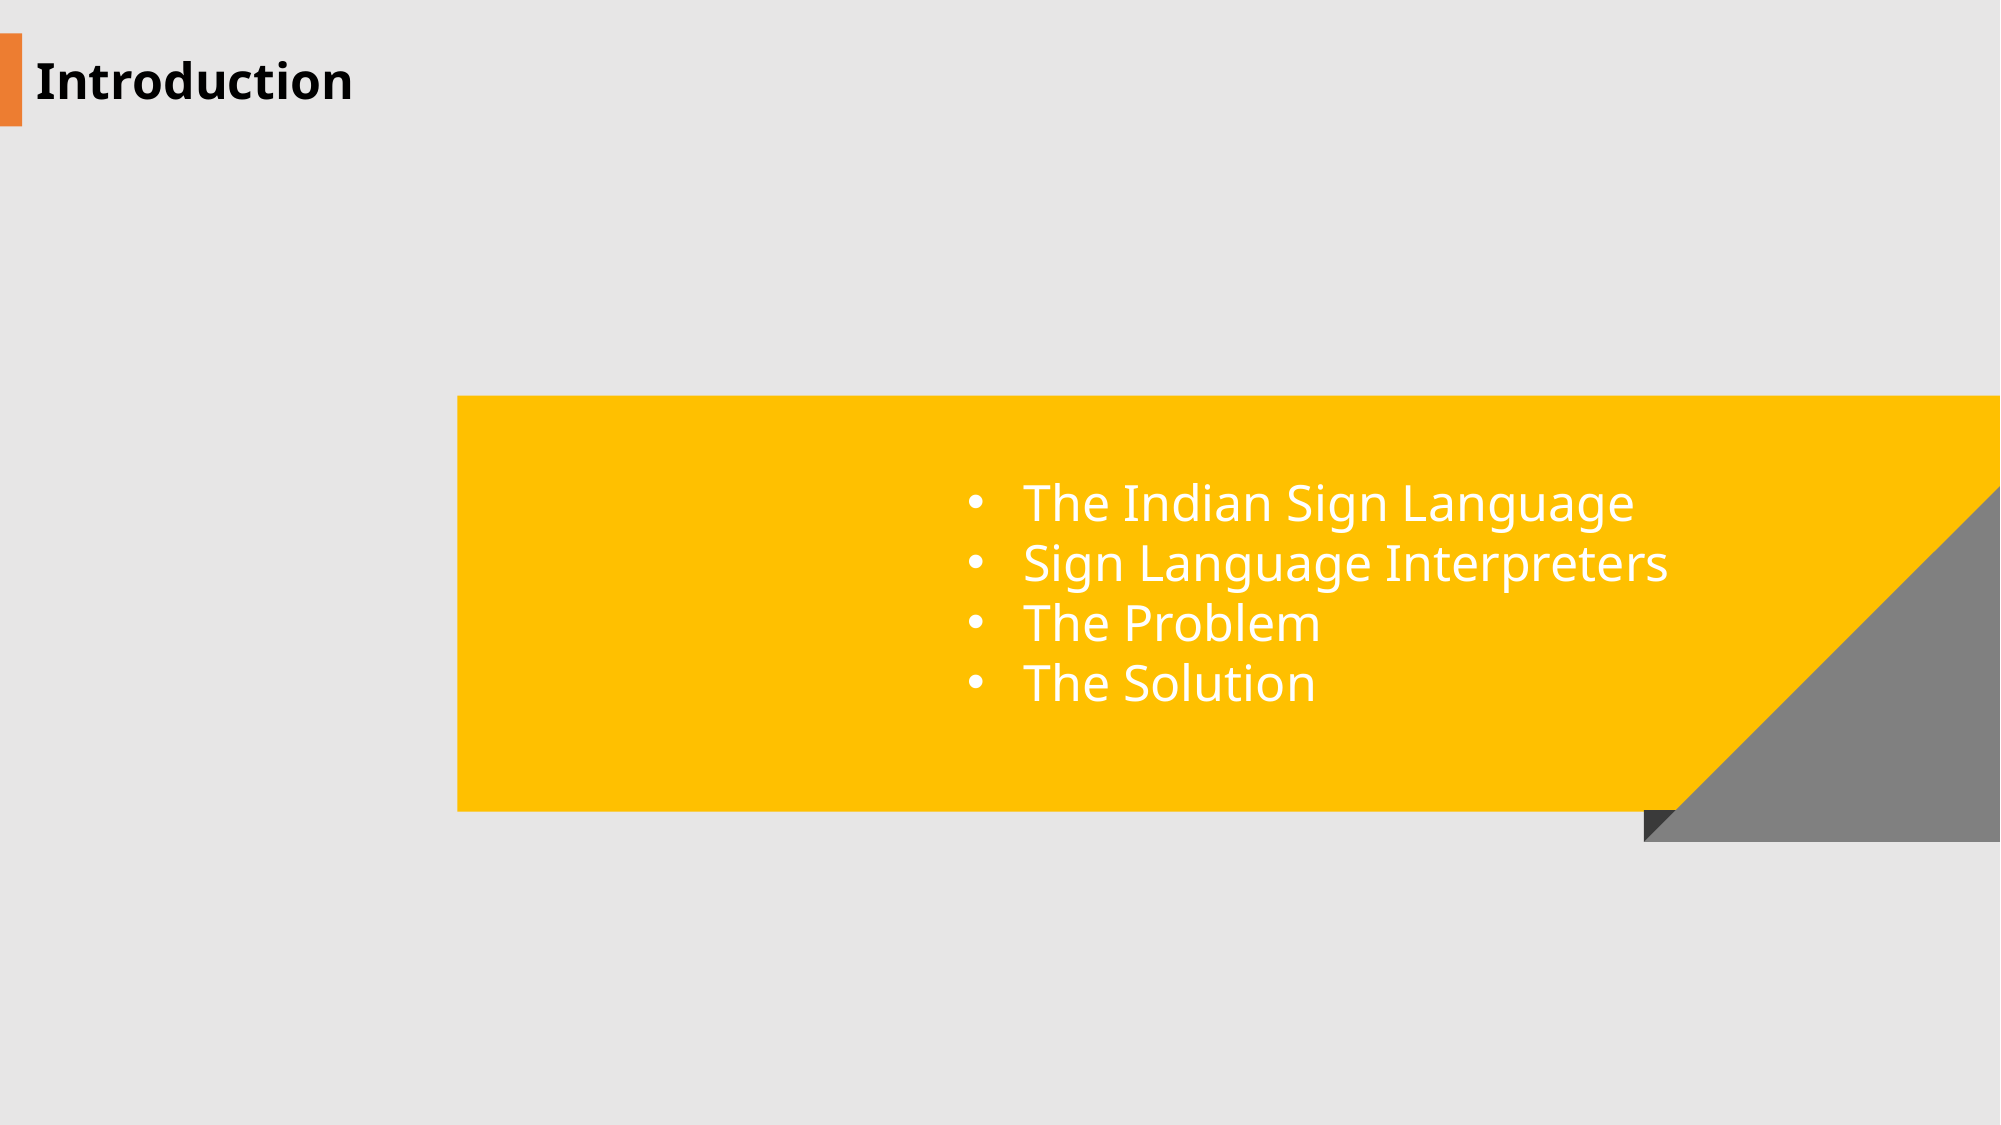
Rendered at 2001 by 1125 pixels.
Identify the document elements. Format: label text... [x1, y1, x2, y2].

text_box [457, 395, 2000, 842]
text_box Introduction [23, 42, 591, 117]
text_box [0, 32, 23, 128]
